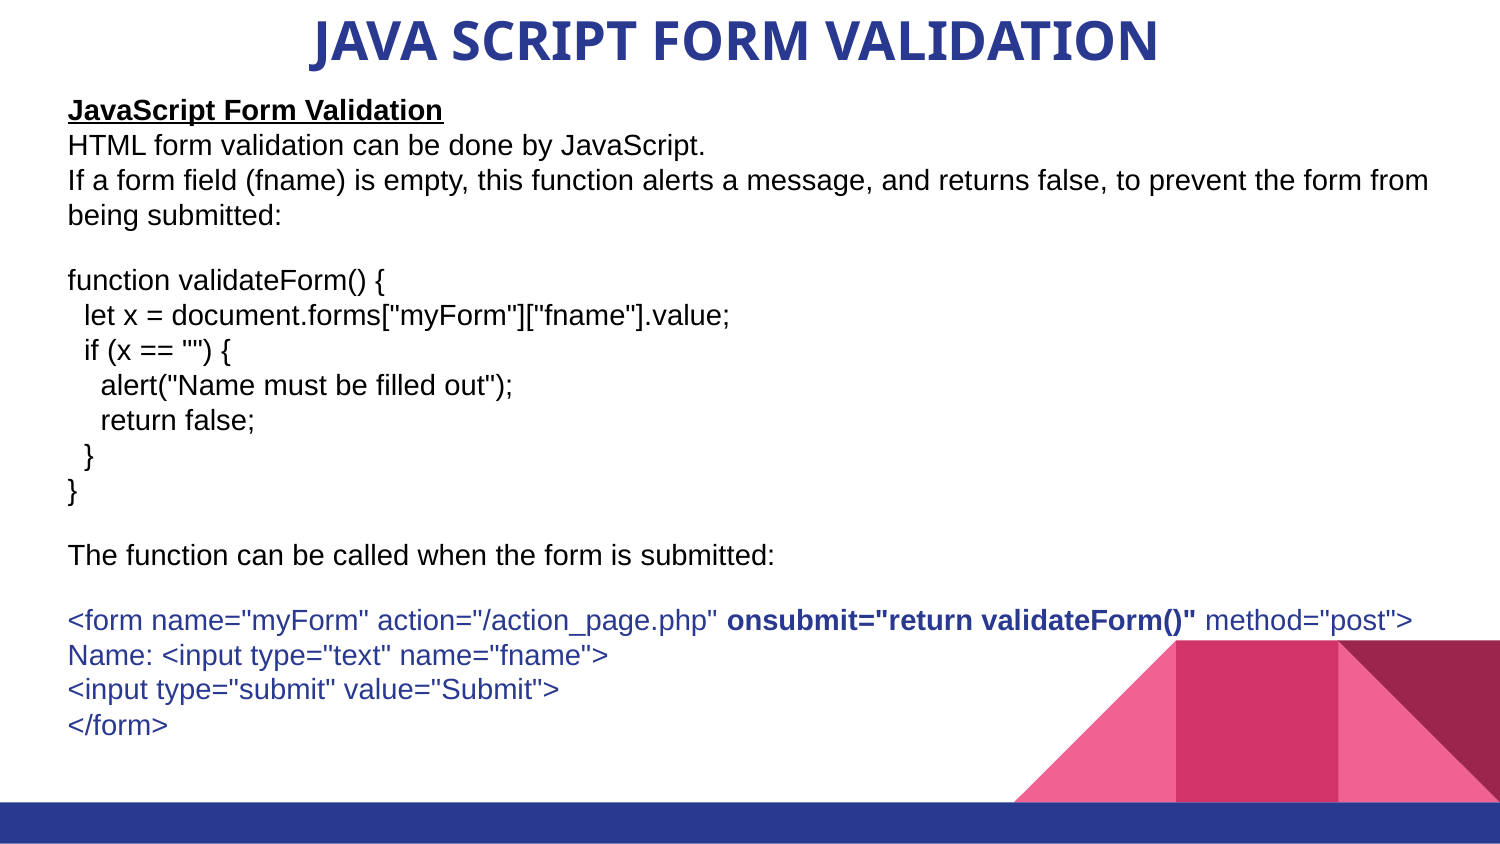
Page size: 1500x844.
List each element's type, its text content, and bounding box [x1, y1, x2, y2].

title JAVA SCRIPT FORM VALIDATION [0, 0, 1488, 92]
text_box JavaScript Form Validation HTML form validation can be done by JavaScript. If a form field (fname) is empty, this function alerts a message, and returns false, to prevent the form from being submitted: function validateForm() { let x = document.forms["myForm"]["fname"].value; if (x == "") { alert("Name must be filled out"); return false; } } The function can be called when the form is submitted: <form name="myForm" action="/action_page.php" onsubmit="return validateForm()" method="post"> Name: <input type="text" name="fname"> <input type="submit" value="Submit"> </form> [52, 76, 1448, 756]
